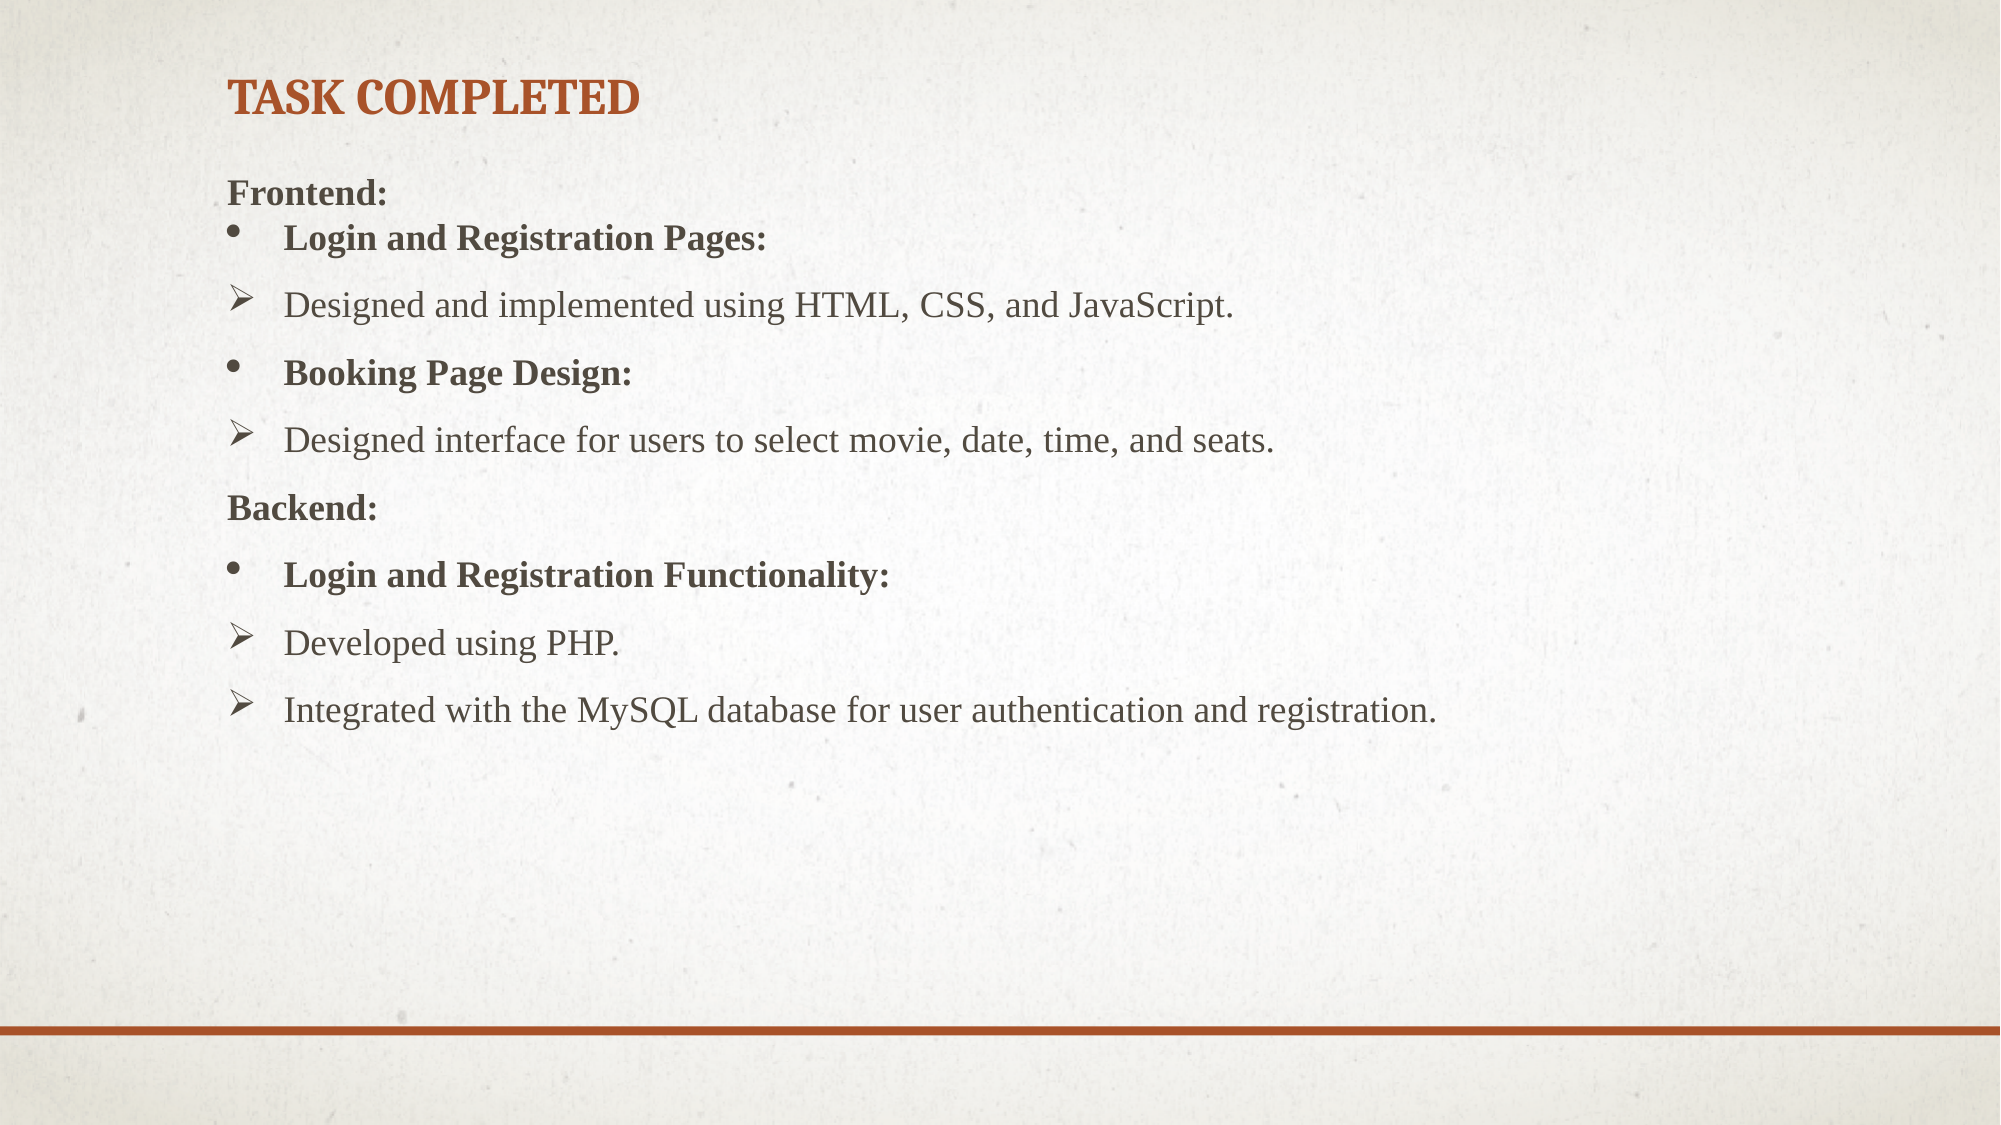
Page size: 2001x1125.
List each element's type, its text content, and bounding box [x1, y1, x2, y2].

picture [0, 0, 2001, 1125]
title Task completed [212, 62, 1044, 133]
text_box Frontend: Login and Registration Pages: Designed and implemented using HTML, CSS, and JavaScript. Booking Page Design: Designed interface for users to select movie, date, time, and seats. Backend: Login and Registration Functionality: Developed using PHP. Integrated with the MySQL database for user authentication and registration. [212, 160, 1500, 738]
